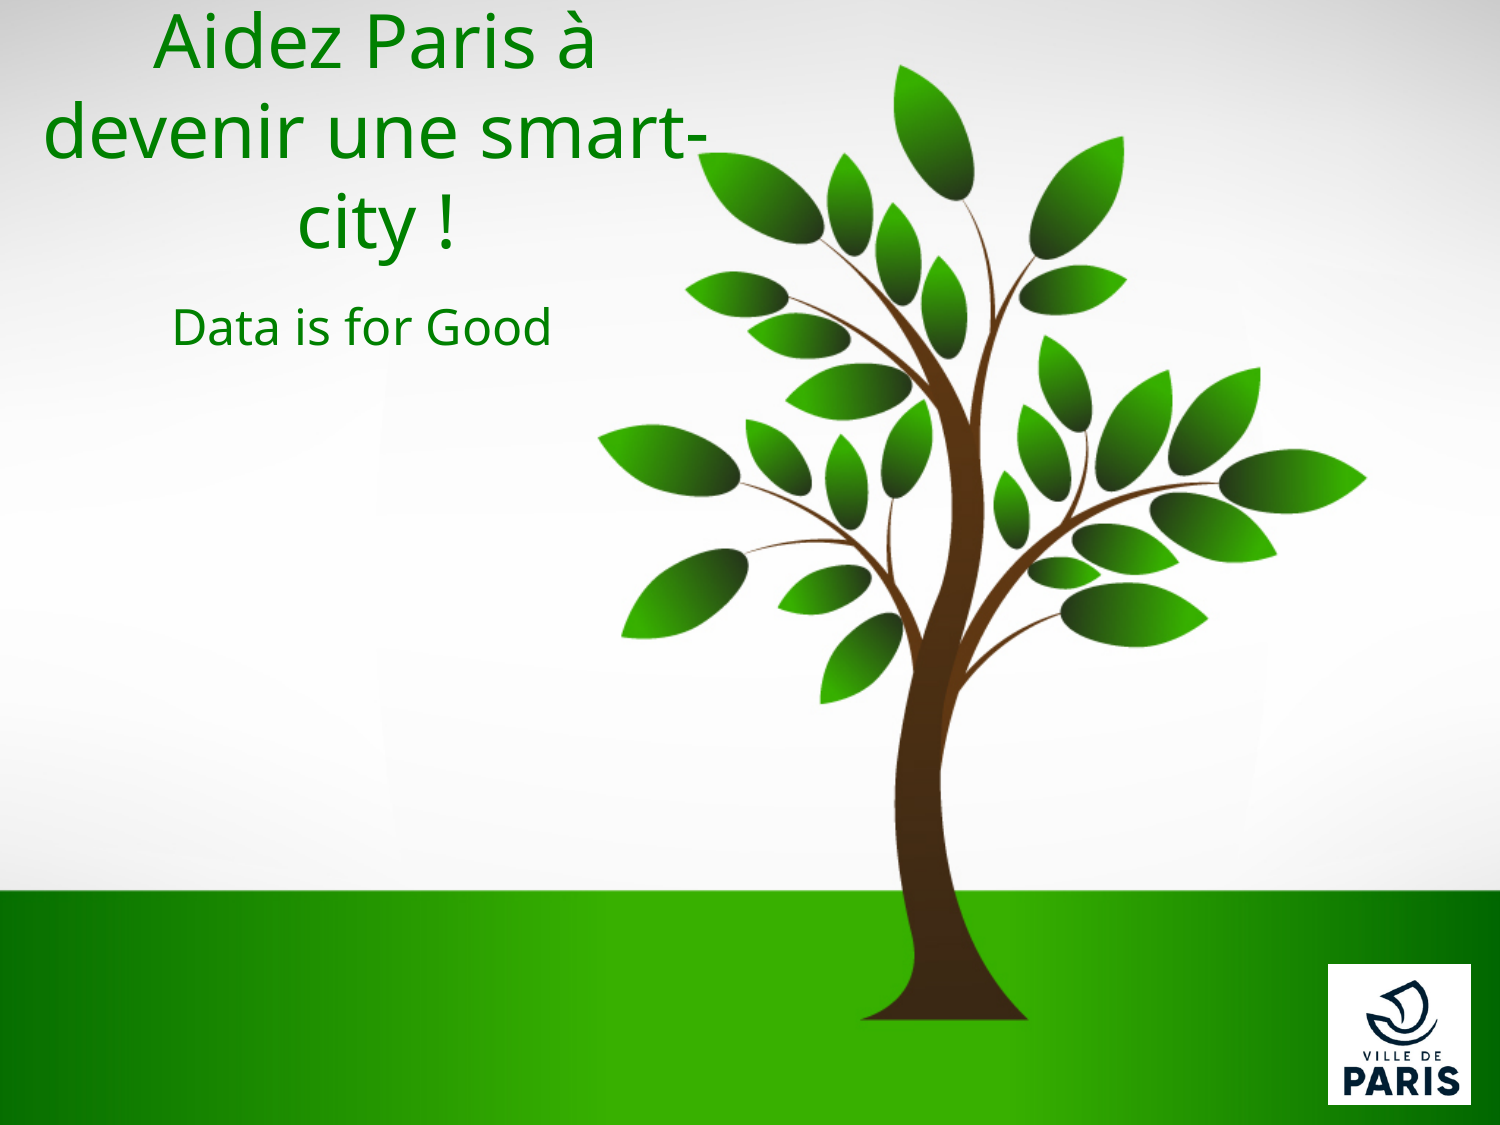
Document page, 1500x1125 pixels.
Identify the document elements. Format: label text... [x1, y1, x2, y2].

subtitle Data is for Good [125, 287, 600, 375]
title Aidez Paris à devenir une smart-city ! [0, 66, 753, 192]
picture [0, 0, 1500, 1125]
